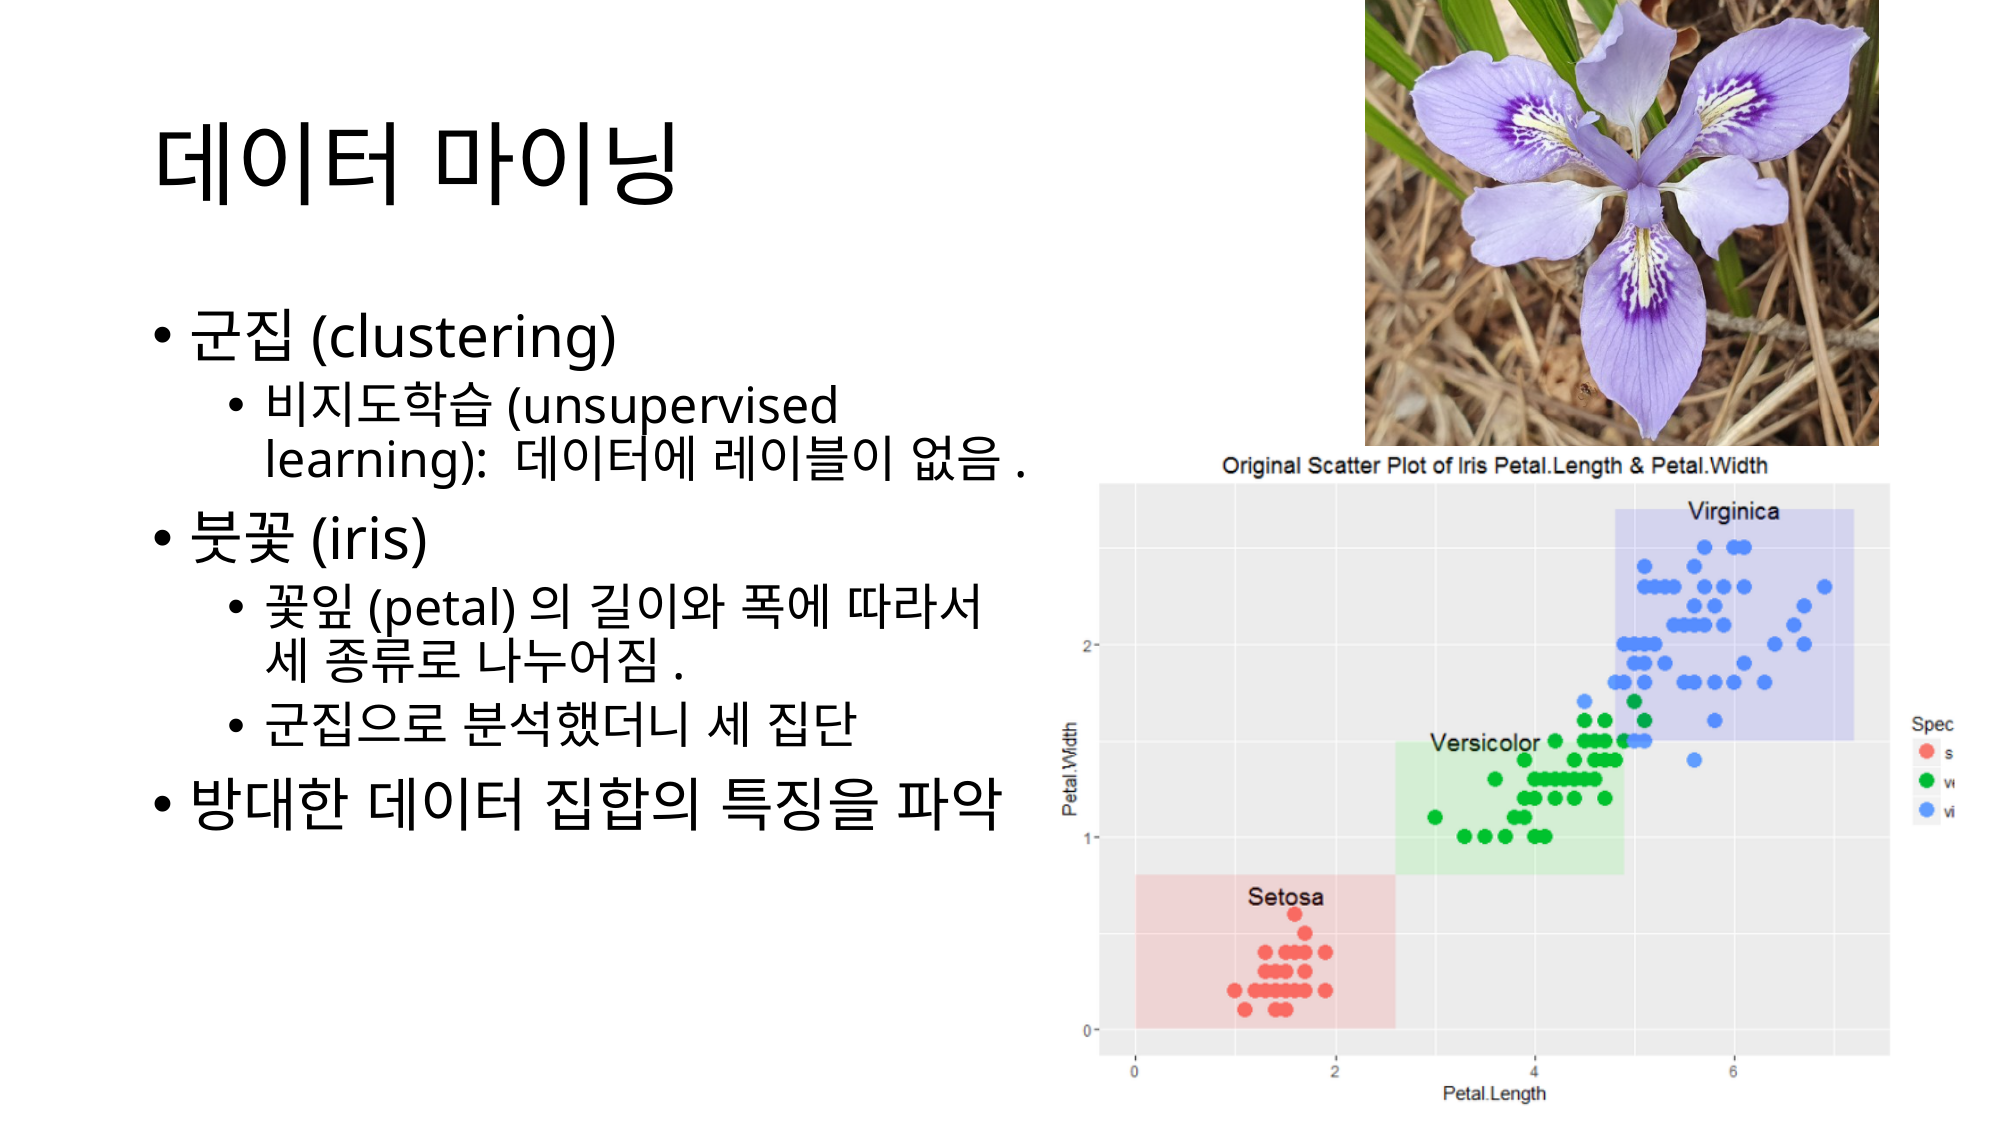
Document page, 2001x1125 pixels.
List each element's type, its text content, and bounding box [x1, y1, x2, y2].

list 군집(clustering) 비지도학습(unsupervised learning): 데이터에 레이블이 없음. 붓꽃(iris) 꽃잎(petal)의 길이와 폭에 따라서 세 종류로 나누어짐. 군집으로 분석했더니 세 집단 방대한 데이터 집합의 특징을 파악 [137, 299, 1025, 1014]
title 데이터 마이닝 [137, 59, 1365, 278]
picture [1057, 0, 1971, 1116]
